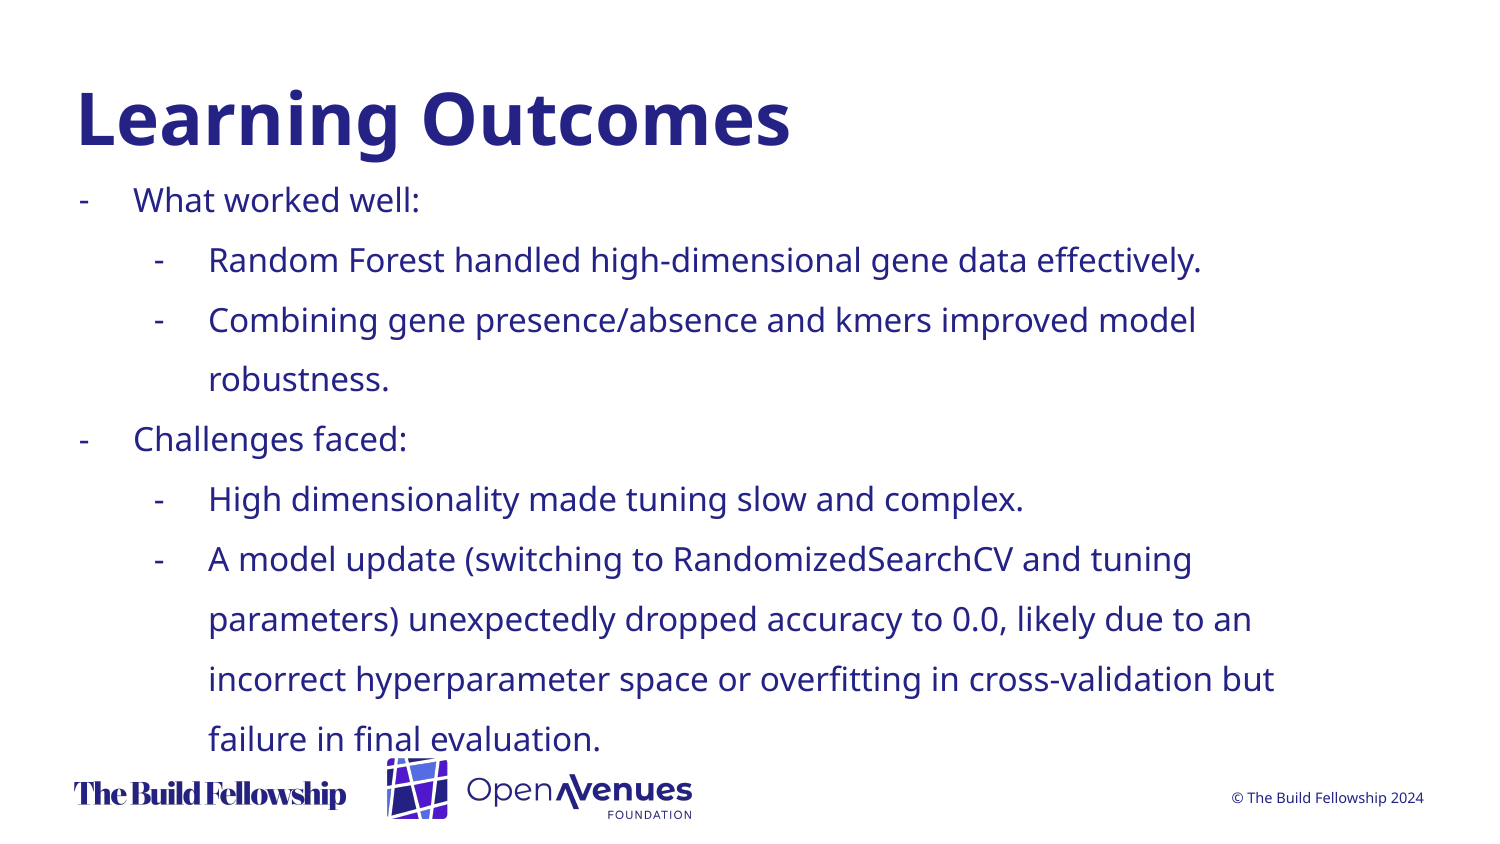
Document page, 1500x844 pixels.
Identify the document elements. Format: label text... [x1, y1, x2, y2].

title Learning Outcomes [75, 72, 1084, 158]
picture [74, 781, 346, 810]
picture [387, 758, 692, 820]
list What worked well: Random Forest handled high-dimensional gene data effectively. Combining gene presence/absence and kmers improved model robustness. Challenges faced: High dimensionality made tuning slow and complex. A model update (switching to RandomizedSearchCV and tuning parameters) unexpectedly dropped accuracy to 0.0, likely due to an incorrect hyperparameter space or overfitting in cross-validation but failure in final evaluation. [58, 158, 1325, 759]
